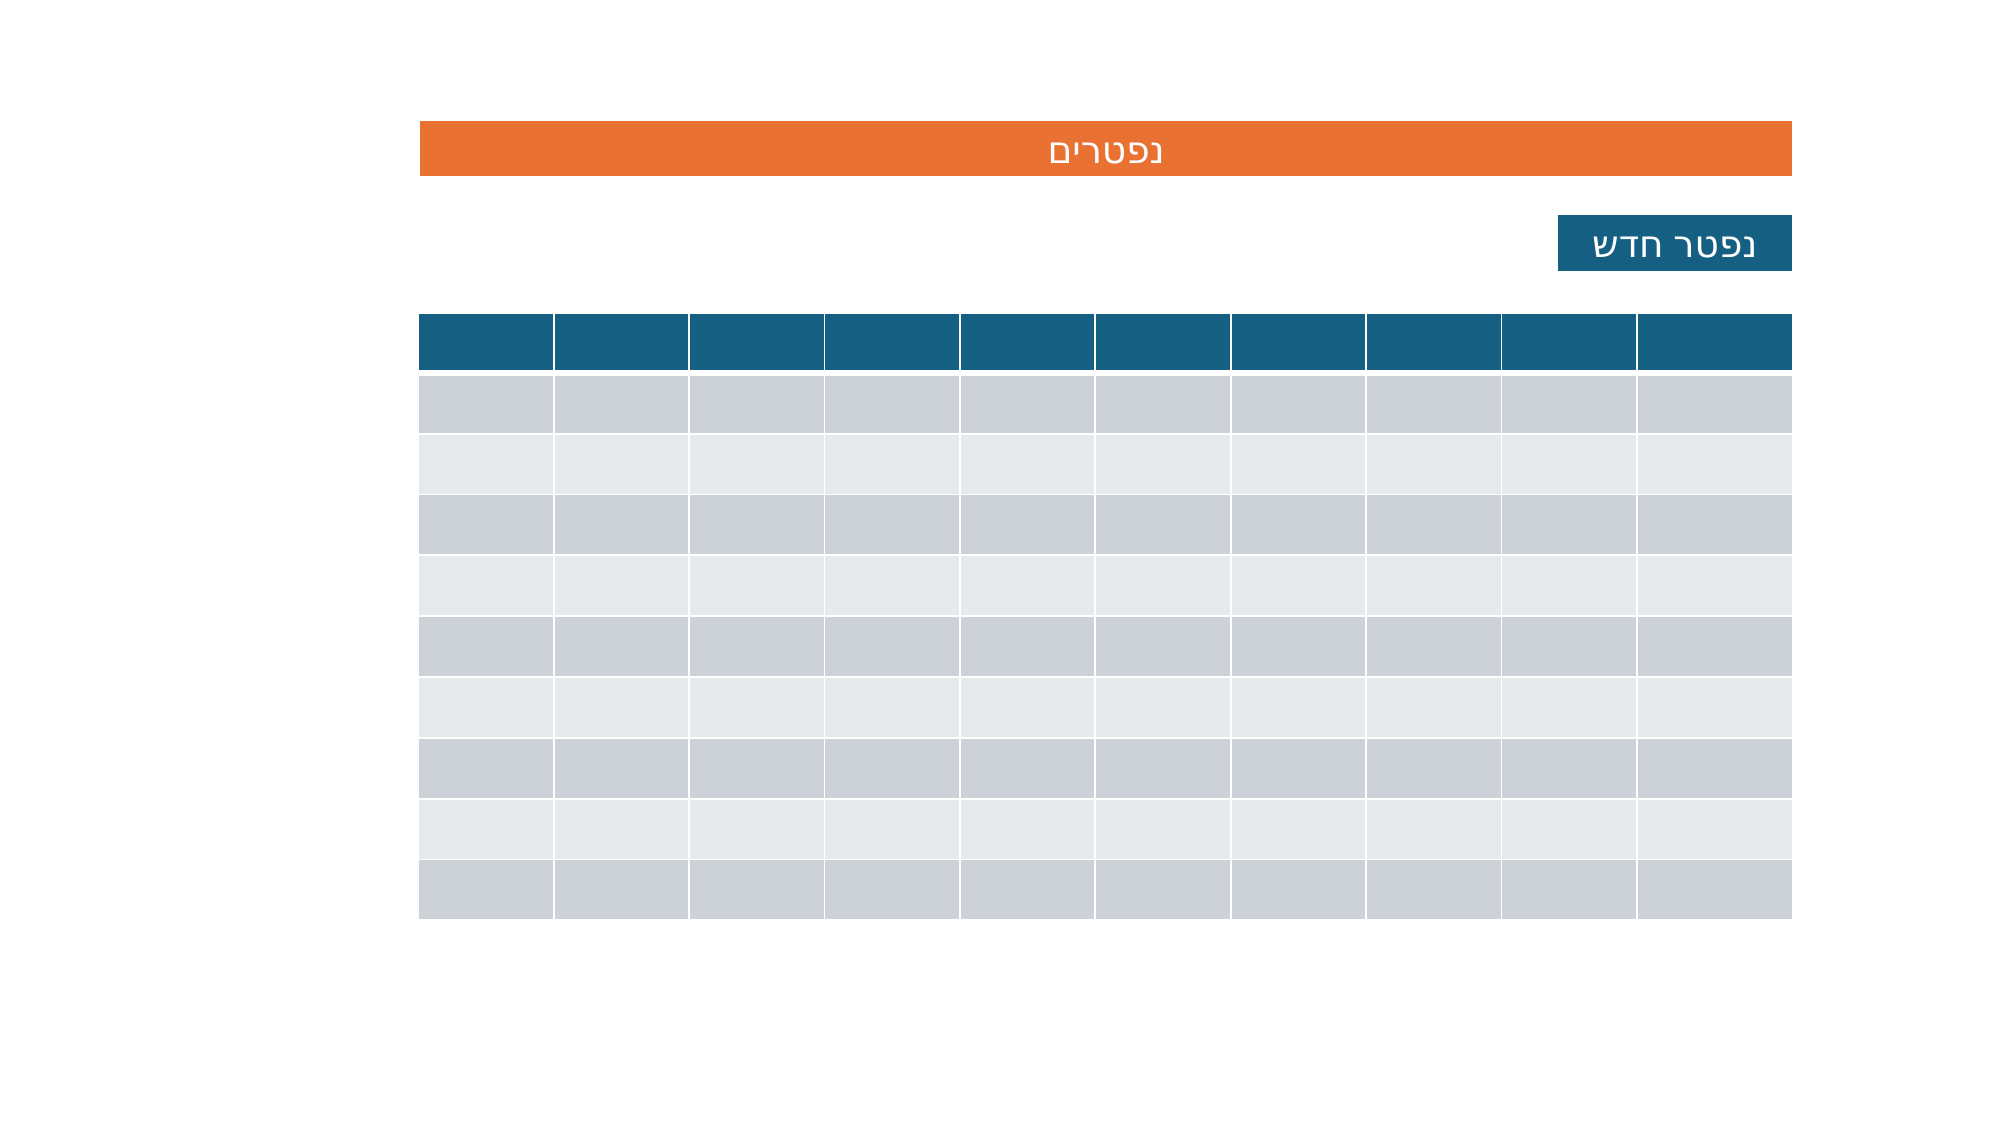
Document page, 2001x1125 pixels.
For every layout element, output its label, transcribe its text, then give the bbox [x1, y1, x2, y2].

table_cell [1502, 617, 1636, 676]
table_cell [1232, 495, 1365, 554]
table_cell [825, 556, 959, 615]
table_cell [1502, 435, 1636, 494]
table_header [1502, 314, 1636, 370]
table_cell [555, 435, 688, 494]
table_cell [1096, 495, 1230, 554]
table_cell [961, 739, 1094, 798]
table_cell [555, 376, 688, 433]
table_cell [1502, 800, 1636, 859]
table_cell [419, 739, 553, 798]
table_cell [555, 739, 688, 798]
table_cell [1638, 435, 1792, 494]
table_cell [1367, 556, 1501, 615]
table_cell [961, 617, 1094, 676]
table_cell [961, 495, 1094, 554]
table_cell [690, 435, 824, 494]
table_cell [961, 678, 1094, 737]
table_cell [419, 435, 553, 494]
table_cell [961, 376, 1094, 433]
table_cell [419, 678, 553, 737]
table_cell [1367, 495, 1501, 554]
table_cell [690, 617, 824, 676]
table_header [690, 314, 824, 370]
table_cell [1638, 739, 1792, 798]
table_cell [1502, 376, 1636, 433]
table_cell [1502, 860, 1636, 919]
table_cell [1232, 556, 1365, 615]
table_cell [961, 860, 1094, 919]
table_cell [690, 800, 824, 859]
table_cell [555, 860, 688, 919]
table_cell [1096, 860, 1230, 919]
table_cell [1367, 376, 1501, 433]
table_cell [1096, 617, 1230, 676]
table_cell [1096, 739, 1230, 798]
table_cell [1502, 556, 1636, 615]
table_cell [825, 800, 959, 859]
table_cell [1232, 376, 1365, 433]
table_cell [1638, 556, 1792, 615]
table_cell [555, 617, 688, 676]
table_header [555, 314, 688, 370]
table_cell [1638, 678, 1792, 737]
table_cell [1096, 800, 1230, 859]
table_cell [825, 495, 959, 554]
table_cell [825, 376, 959, 433]
table_cell [1232, 617, 1365, 676]
table_cell [419, 556, 553, 615]
table_cell [690, 556, 824, 615]
table_cell [1367, 800, 1501, 859]
table_cell [419, 495, 553, 554]
table_cell [1502, 678, 1636, 737]
table_cell [690, 376, 824, 433]
table_cell [825, 617, 959, 676]
table_cell [690, 860, 824, 919]
table_cell [1367, 860, 1501, 919]
table_cell [555, 800, 688, 859]
table_cell [1232, 678, 1365, 737]
table_cell [1367, 739, 1501, 798]
table_cell [1232, 800, 1365, 859]
table_cell [555, 678, 688, 737]
table_cell [1096, 678, 1230, 737]
table_cell [1638, 617, 1792, 676]
table_cell [1638, 800, 1792, 859]
table_header [1232, 314, 1365, 370]
table_cell [825, 435, 959, 494]
table_cell [1232, 860, 1365, 919]
table_cell [1638, 376, 1792, 433]
table_cell [419, 617, 553, 676]
table_cell [1367, 678, 1501, 737]
table_cell [961, 556, 1094, 615]
table_header [1096, 314, 1230, 370]
table_cell [1096, 435, 1230, 494]
table_cell [1232, 435, 1365, 494]
table_cell [555, 556, 688, 615]
table_cell [1096, 556, 1230, 615]
table_cell [419, 800, 553, 859]
table_cell [690, 495, 824, 554]
table_cell [961, 800, 1094, 859]
table_cell [1367, 617, 1501, 676]
table_cell [419, 376, 553, 433]
table_header [1367, 314, 1501, 370]
table_cell [1638, 495, 1792, 554]
table_cell [825, 739, 959, 798]
table_header [1638, 314, 1792, 370]
table_cell [1638, 860, 1792, 919]
text_box נפטר חדש [1554, 211, 1796, 275]
table_header [961, 314, 1094, 370]
table_cell [825, 678, 959, 737]
table_cell [1502, 739, 1636, 798]
table_cell [419, 860, 553, 919]
table_cell [690, 678, 824, 737]
table_cell [825, 860, 959, 919]
table_cell [690, 739, 824, 798]
table_header [825, 314, 959, 370]
table_header [419, 314, 553, 370]
table_cell [961, 435, 1094, 494]
table_cell [1232, 739, 1365, 798]
table_cell [1096, 376, 1230, 433]
text_box נפטרים [416, 117, 1796, 181]
table_cell [555, 495, 688, 554]
table_cell [1367, 435, 1501, 494]
table_cell [1502, 495, 1636, 554]
